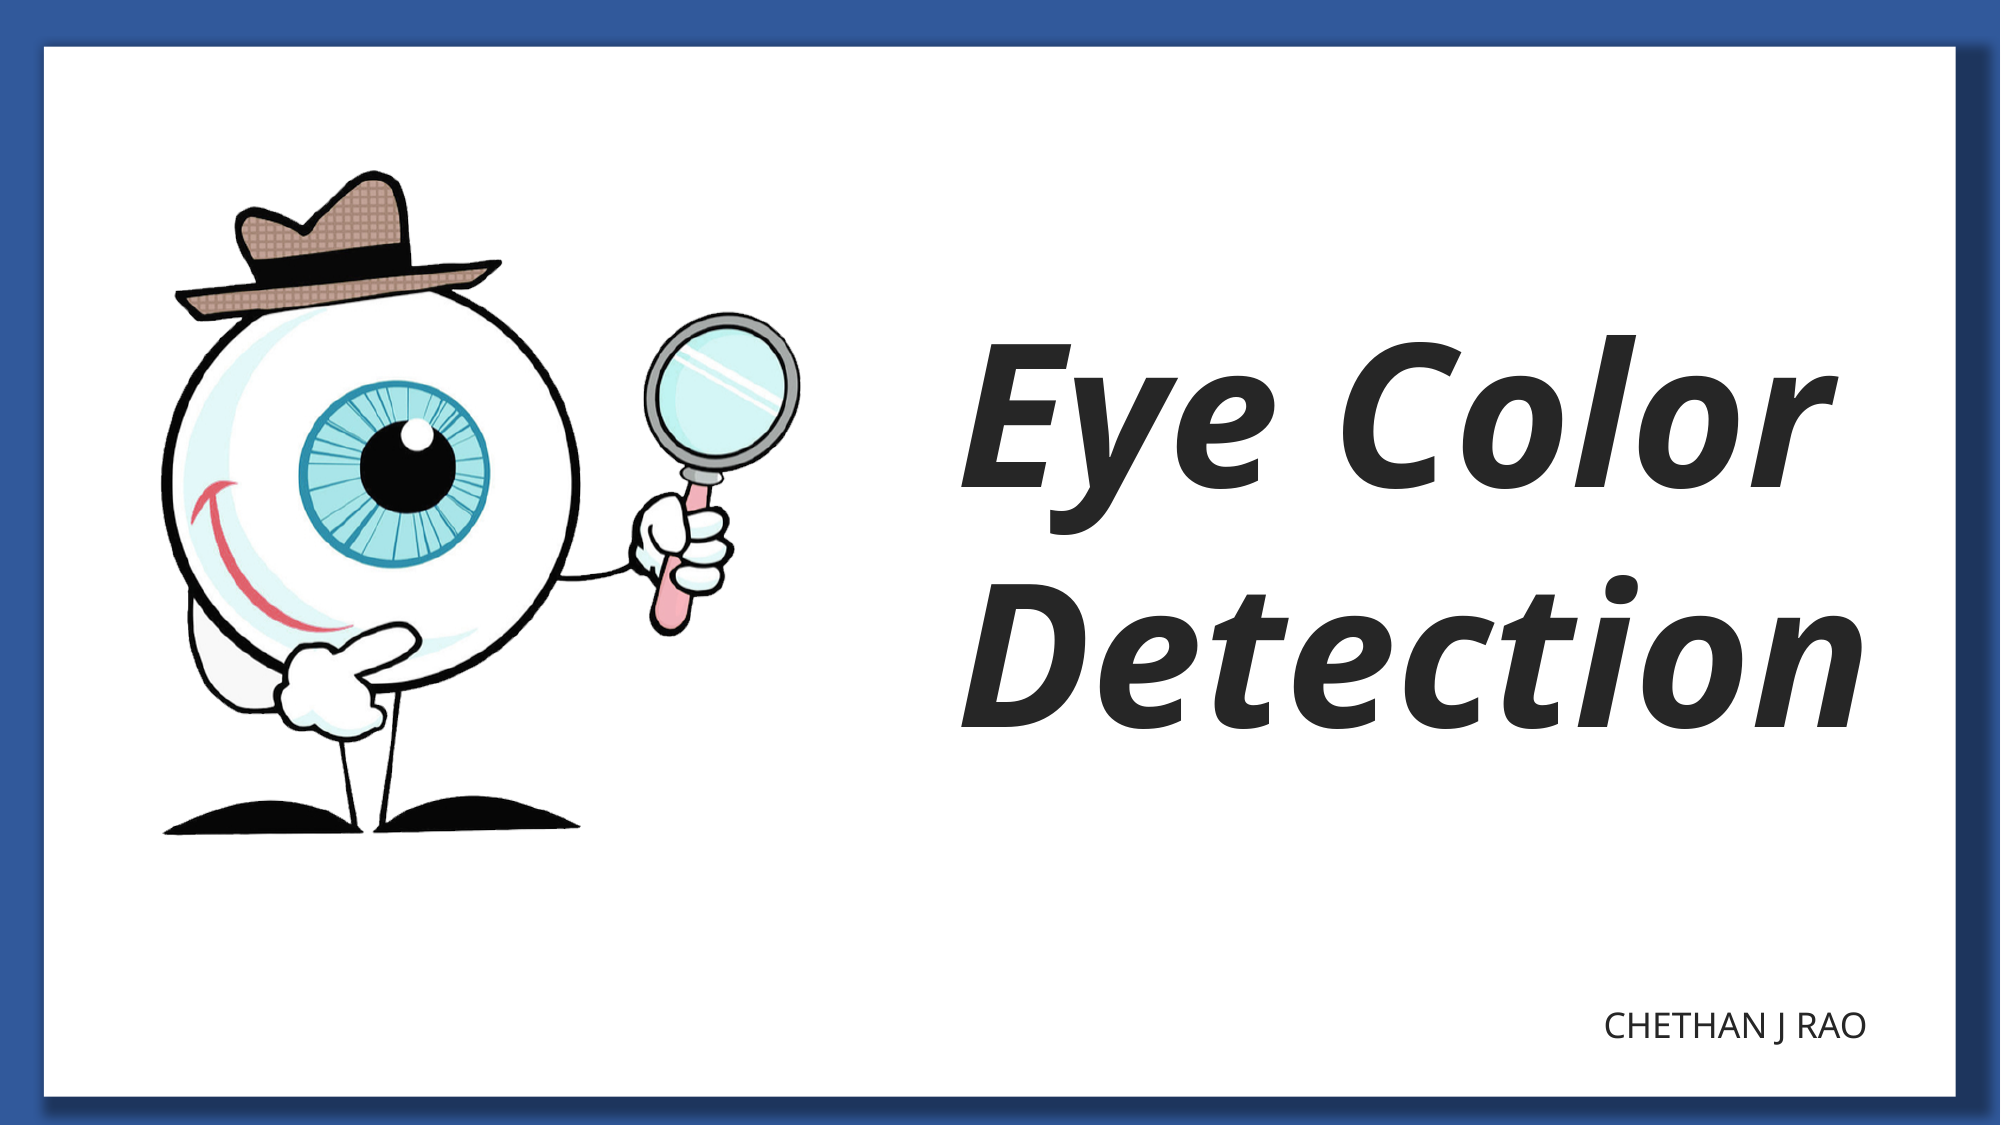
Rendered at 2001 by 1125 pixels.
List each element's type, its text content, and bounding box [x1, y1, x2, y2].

picture [0, 86, 834, 903]
text_box Chethan J Rao [1354, 995, 2000, 1053]
text_box Eye Color Detection [941, 280, 1965, 996]
